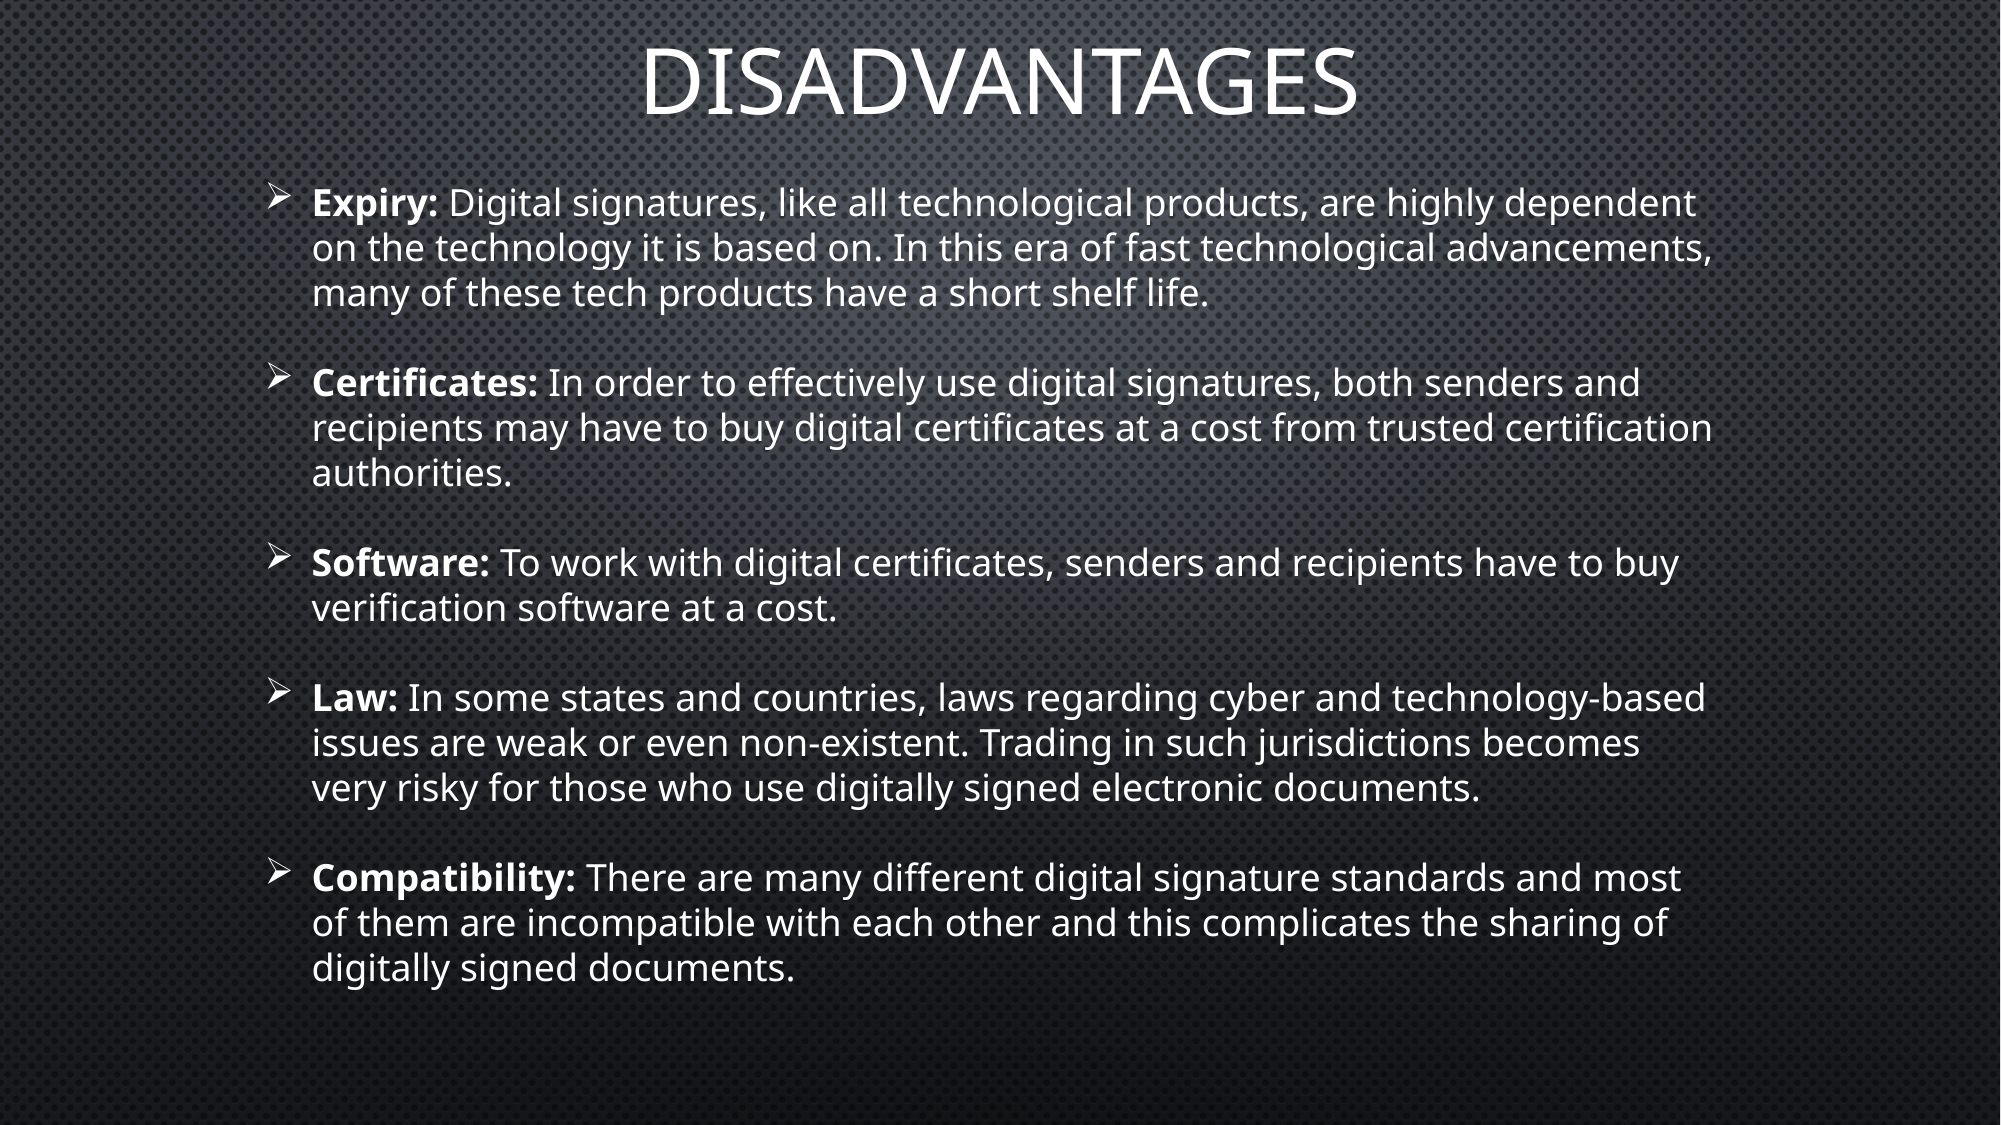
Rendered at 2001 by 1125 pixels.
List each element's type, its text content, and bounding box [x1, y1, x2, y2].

title disadvantages [249, 0, 1750, 157]
text_box Expiry: Digital signatures, like all technological products, are highly dependent on the technology it is based on. In this era of fast technological advancements, many of these tech products have a short shelf life. Certificates: In order to effectively use digital signatures, both senders and recipients may have to buy digital certificates at a cost from trusted certification authorities. Software: To work with digital certificates, senders and recipients have to buy verification software at a cost. Law: In some states and countries, laws regarding cyber and technology-based issues are weak or even non-existent. Trading in such jurisdictions becomes very risky for those who use digitally signed electronic documents. Compatibility: There are many different digital signature standards and most of them are incompatible with each other and this complicates the sharing of digitally signed documents. [249, 171, 1733, 1041]
